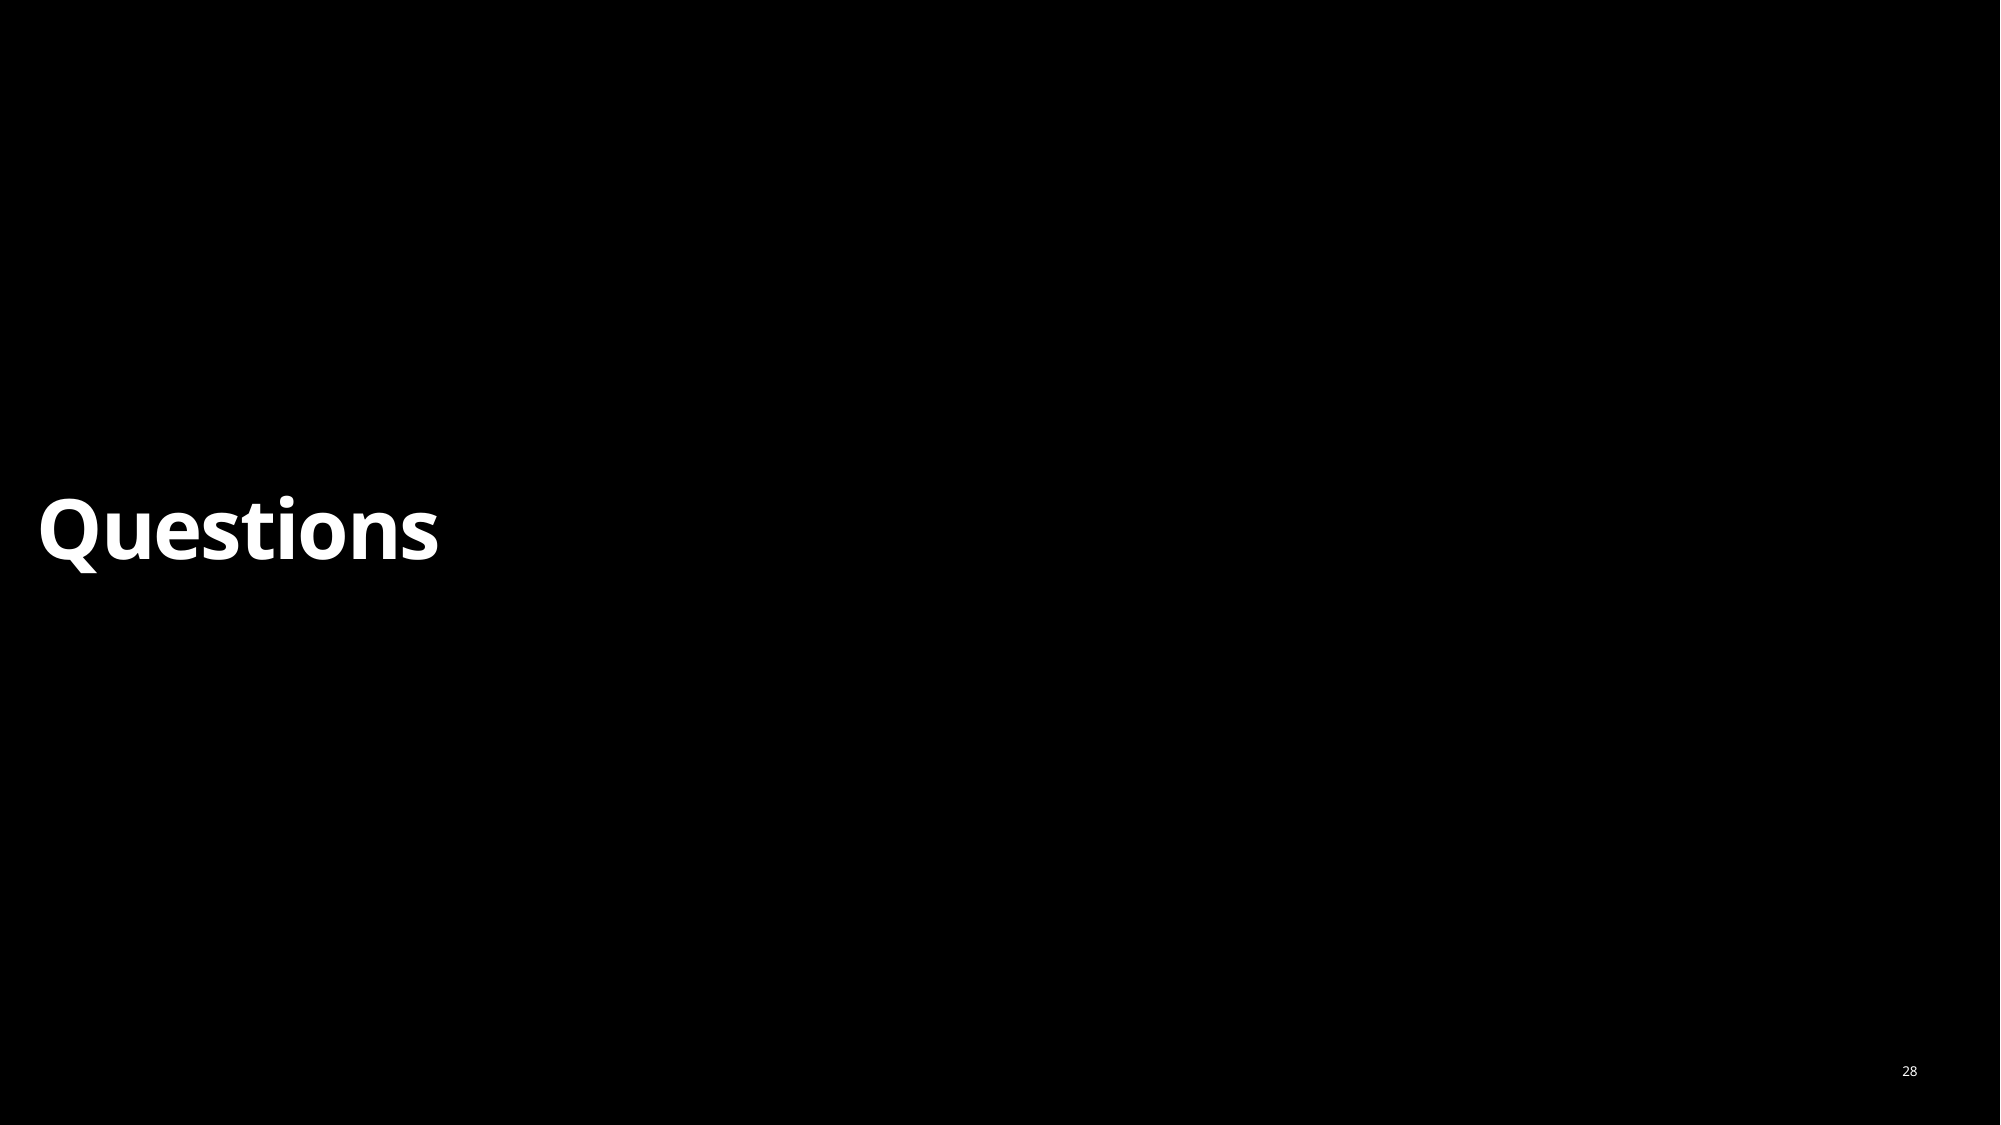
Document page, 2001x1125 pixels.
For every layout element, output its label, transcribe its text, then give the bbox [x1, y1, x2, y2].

title Questions [36, 317, 1766, 579]
